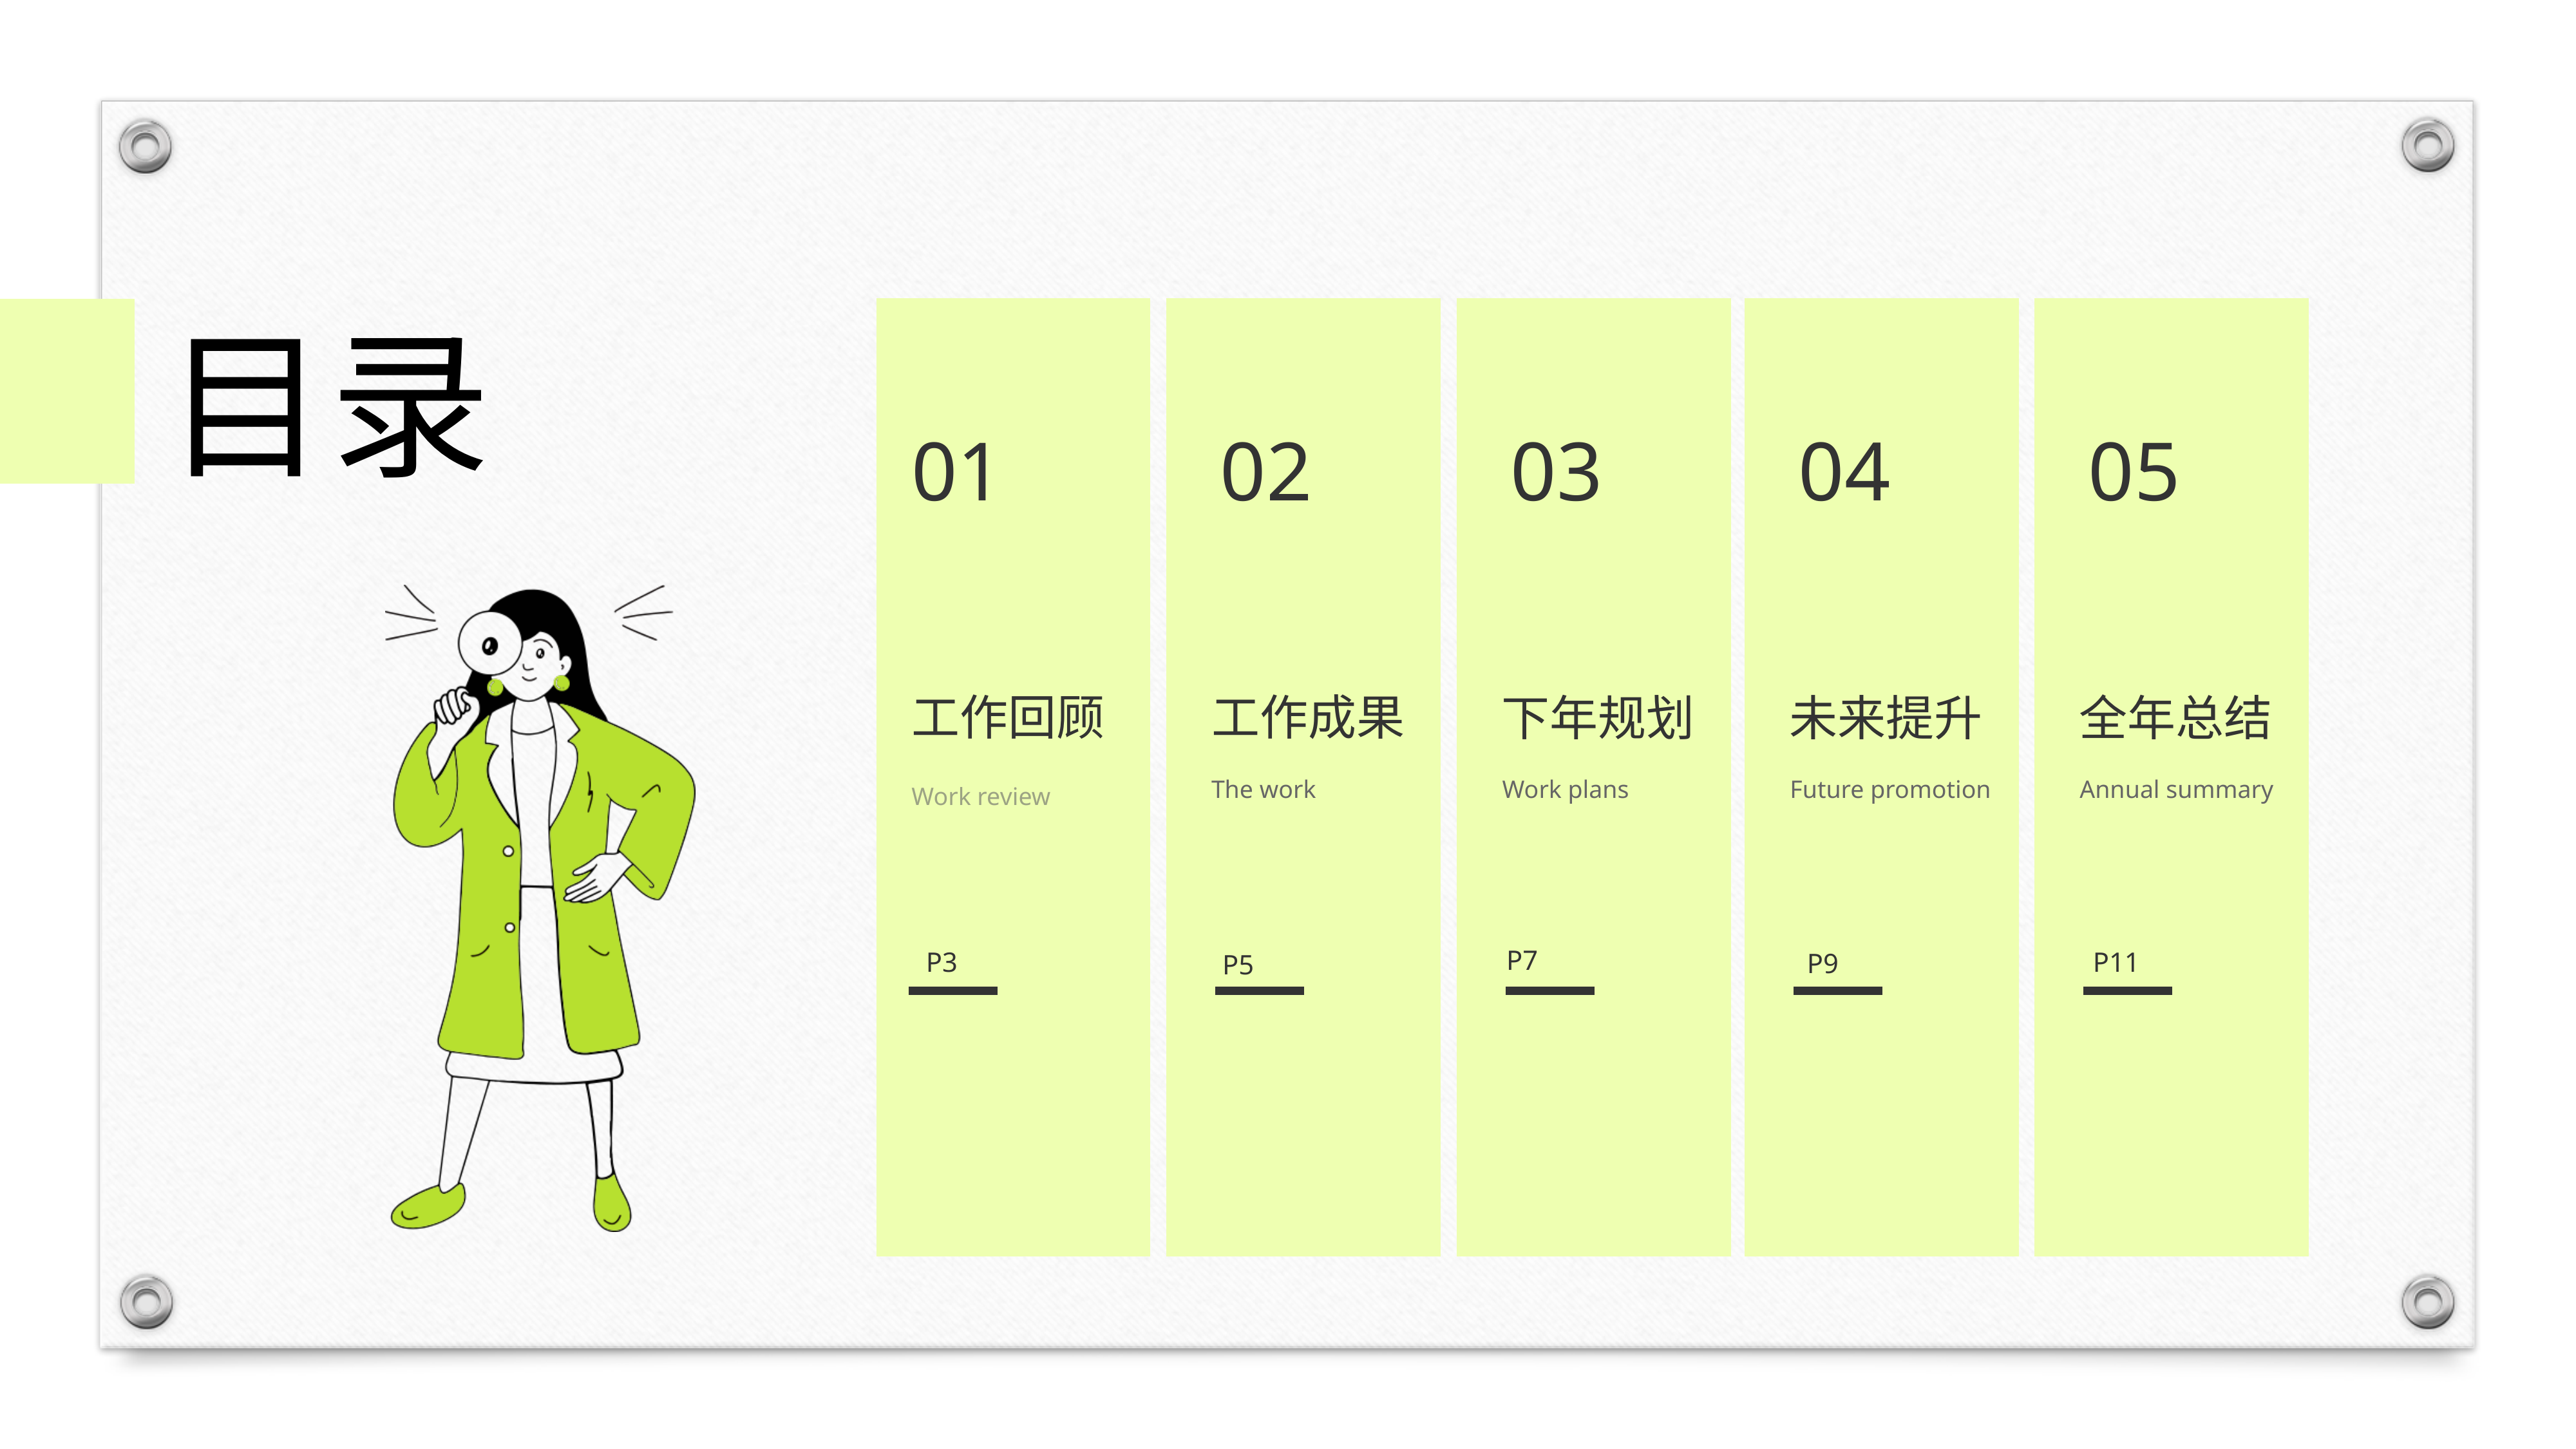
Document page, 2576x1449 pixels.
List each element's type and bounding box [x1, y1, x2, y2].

text_box [1745, 298, 2030, 1256]
text_box [2034, 298, 2309, 1256]
text_box [876, 298, 1151, 1256]
text_box [1166, 298, 1441, 1256]
text_box [1457, 298, 1731, 1256]
text_box [0, 299, 862, 500]
picture [0, 0, 2575, 1449]
